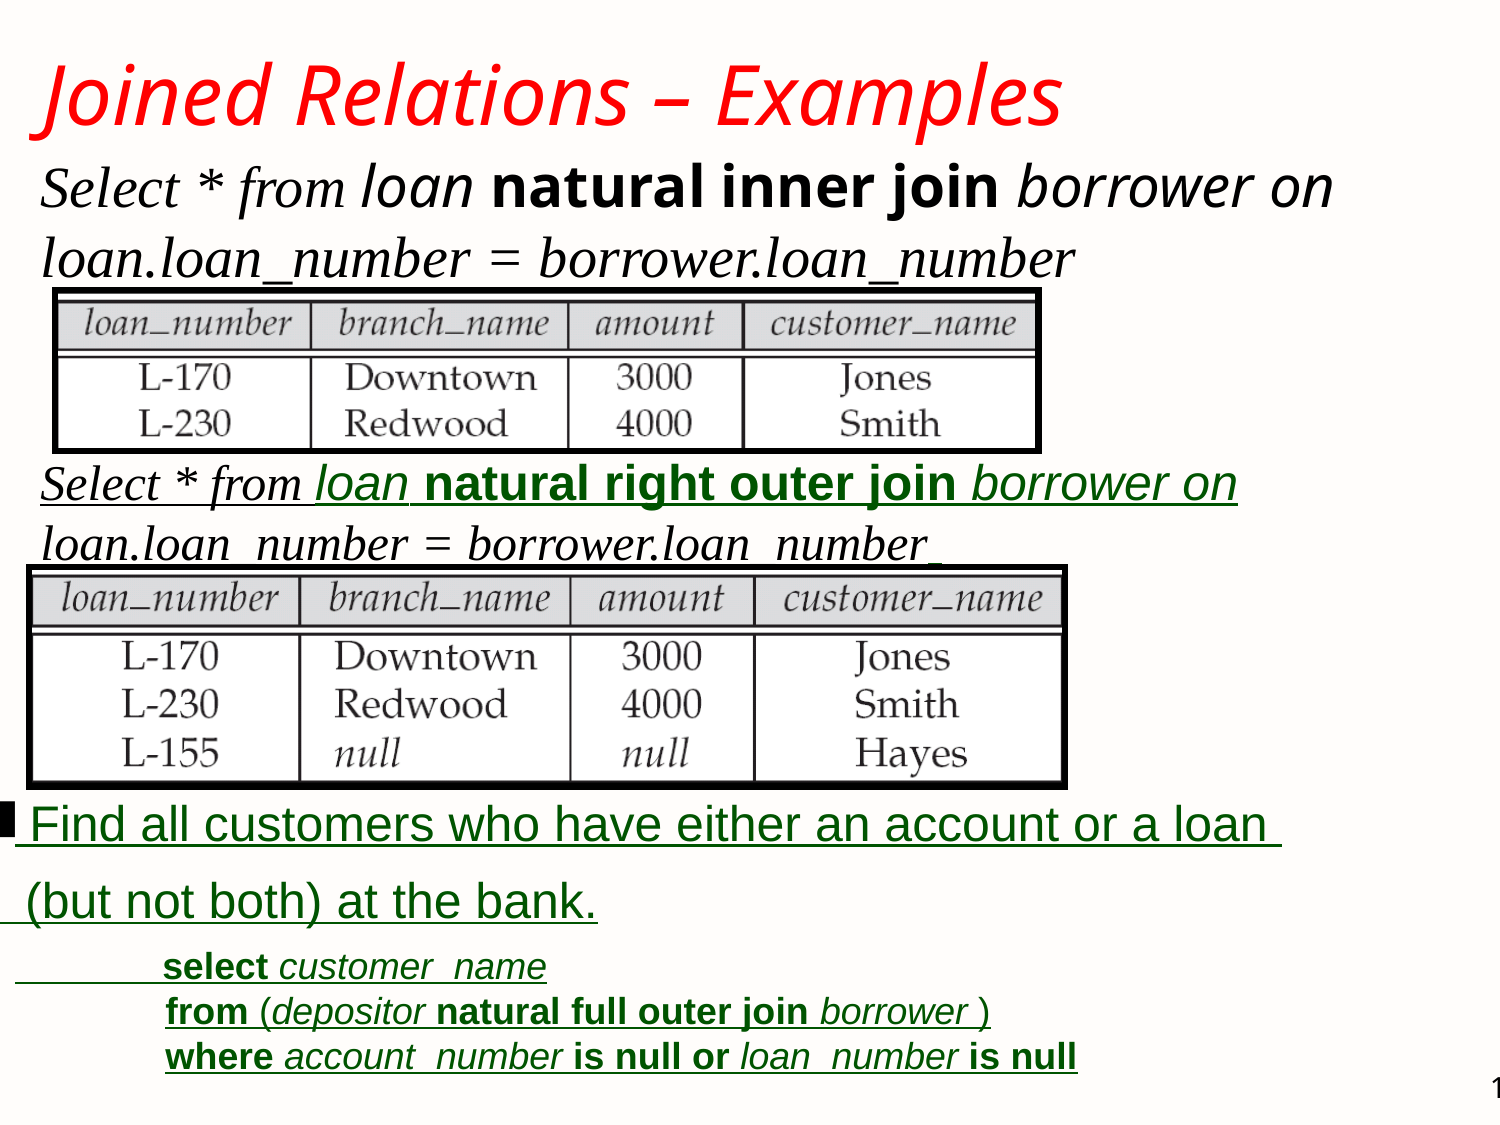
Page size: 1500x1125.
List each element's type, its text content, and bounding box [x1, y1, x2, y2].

picture [31, 569, 1063, 784]
text_box Find all customers who have either an account or a loan (but not both) at the bank. [0, 783, 1465, 936]
picture [57, 292, 1036, 449]
title Joined Relations – Examples [27, 0, 1304, 141]
text_box select customer_name from (depositor natural full outer join borrower ) where account_number is null or loan_number is null [0, 934, 1093, 1085]
text_box Select * from loan natural right outer join borrower on loan.loan_number = borrower.loan_number [25, 443, 1431, 523]
list Select * from loan natural inner join borrower on loan.loan_number = borrower.loan_number [25, 141, 1432, 223]
